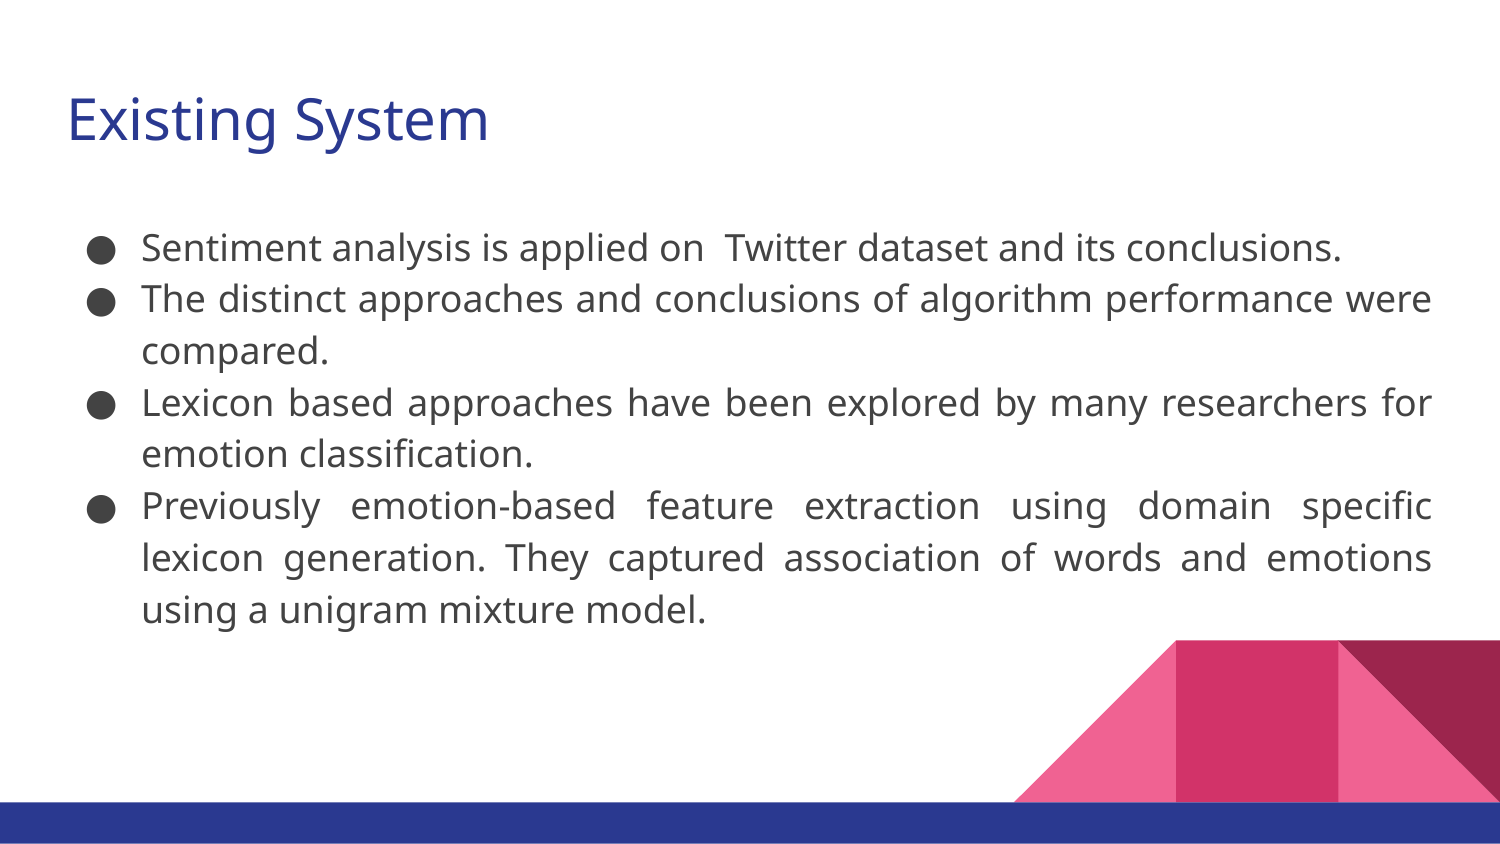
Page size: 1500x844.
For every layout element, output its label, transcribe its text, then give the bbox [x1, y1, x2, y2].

list Sentiment analysis is applied on Twitter dataset and its conclusions. The distinct approaches and conclusions of algorithm performance were compared. Lexicon based approaches have been explored by many researchers for emotion classification. Previously emotion-based feature extraction using domain specific lexicon generation. They captured association of words and emotions using a unigram mixture model. [51, 201, 1449, 750]
title Existing System [51, 67, 1449, 167]
